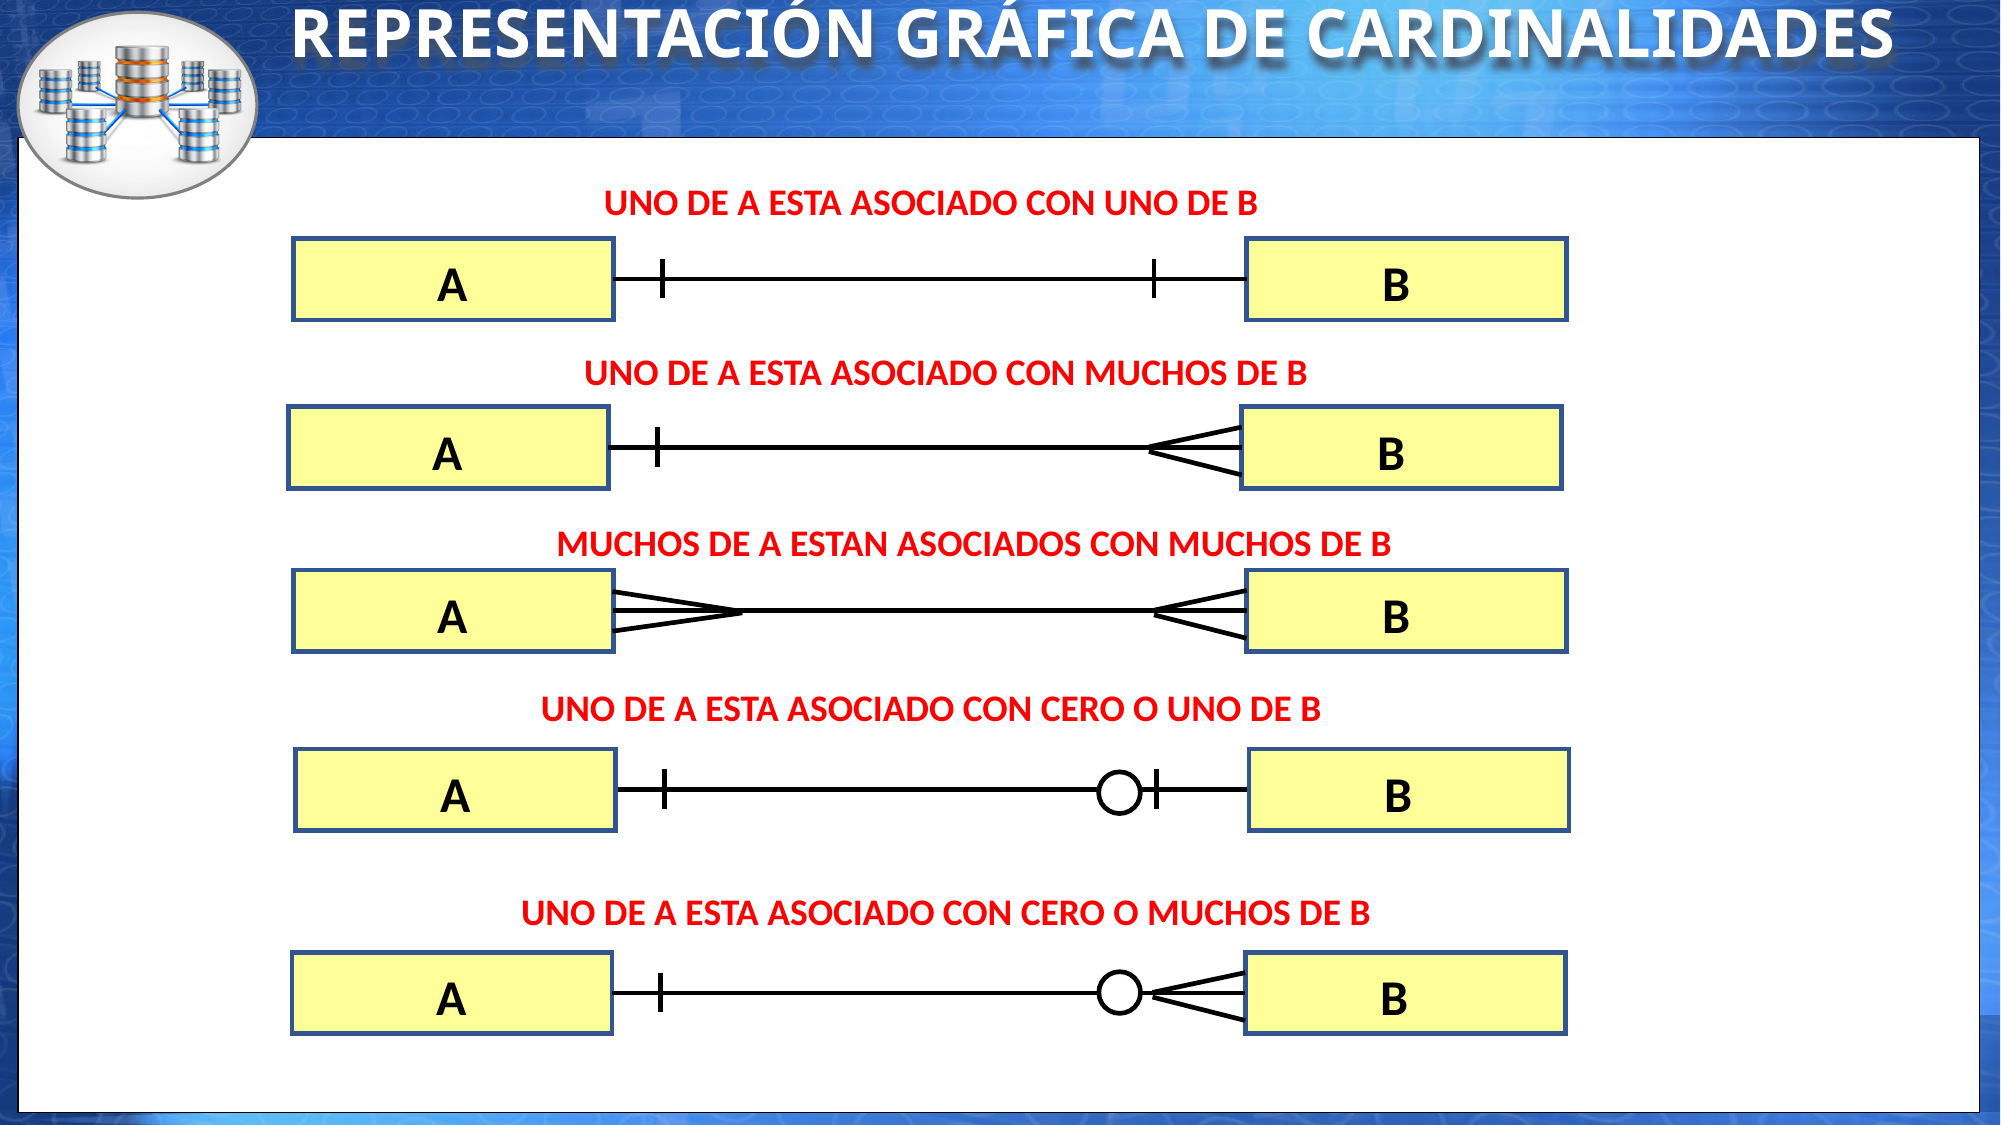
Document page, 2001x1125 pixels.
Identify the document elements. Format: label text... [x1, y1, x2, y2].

text_box MUCHOS DE A ESTAN ASOCIADOS CON MUCHOS DE B [541, 511, 1408, 572]
text_box [1244, 951, 1566, 1035]
text_box [1246, 569, 1568, 653]
text_box REPRESENTACIÓN GRÁFICA DE CARDINALIDADES [210, 0, 1975, 71]
text_box [1248, 748, 1570, 832]
text_box [1097, 790, 1142, 815]
text_box [292, 569, 614, 653]
text_box B [1367, 244, 1451, 320]
text_box B [1369, 754, 1454, 830]
text_box UNO DE A ESTA ASOCIADO CON CERO O MUCHOS DE B [506, 880, 1387, 941]
text_box UNO DE A ESTA ASOCIADO CON MUCHOS DE B [569, 341, 1324, 401]
picture [0, 0, 2001, 1125]
text_box B [1367, 576, 1451, 651]
text_box UNO DE A ESTA ASOCIADO CON UNO DE B [589, 170, 1274, 231]
text_box [1098, 770, 1141, 789]
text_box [1153, 614, 1247, 639]
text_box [1148, 451, 1242, 475]
text_box [1241, 406, 1563, 489]
text_box [1097, 994, 1142, 1015]
text_box A [423, 244, 484, 319]
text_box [1148, 427, 1242, 447]
text_box A [421, 958, 482, 1033]
text_box B [1365, 958, 1450, 1033]
text_box B [1362, 412, 1446, 488]
text_box A [425, 754, 486, 830]
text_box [1152, 972, 1246, 993]
text_box A [418, 412, 479, 488]
picture [20, 14, 255, 196]
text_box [1153, 590, 1247, 611]
text_box UNO DE A ESTA ASOCIADO CON CERO O UNO DE B [526, 676, 1337, 737]
text_box [291, 951, 613, 1035]
text_box [295, 748, 617, 832]
text_box A [423, 575, 484, 651]
text_box [1097, 970, 1142, 992]
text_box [612, 612, 743, 632]
text_box [292, 237, 614, 321]
text_box [1246, 237, 1568, 321]
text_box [1152, 997, 1246, 1021]
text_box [612, 591, 734, 611]
text_box [287, 406, 609, 489]
